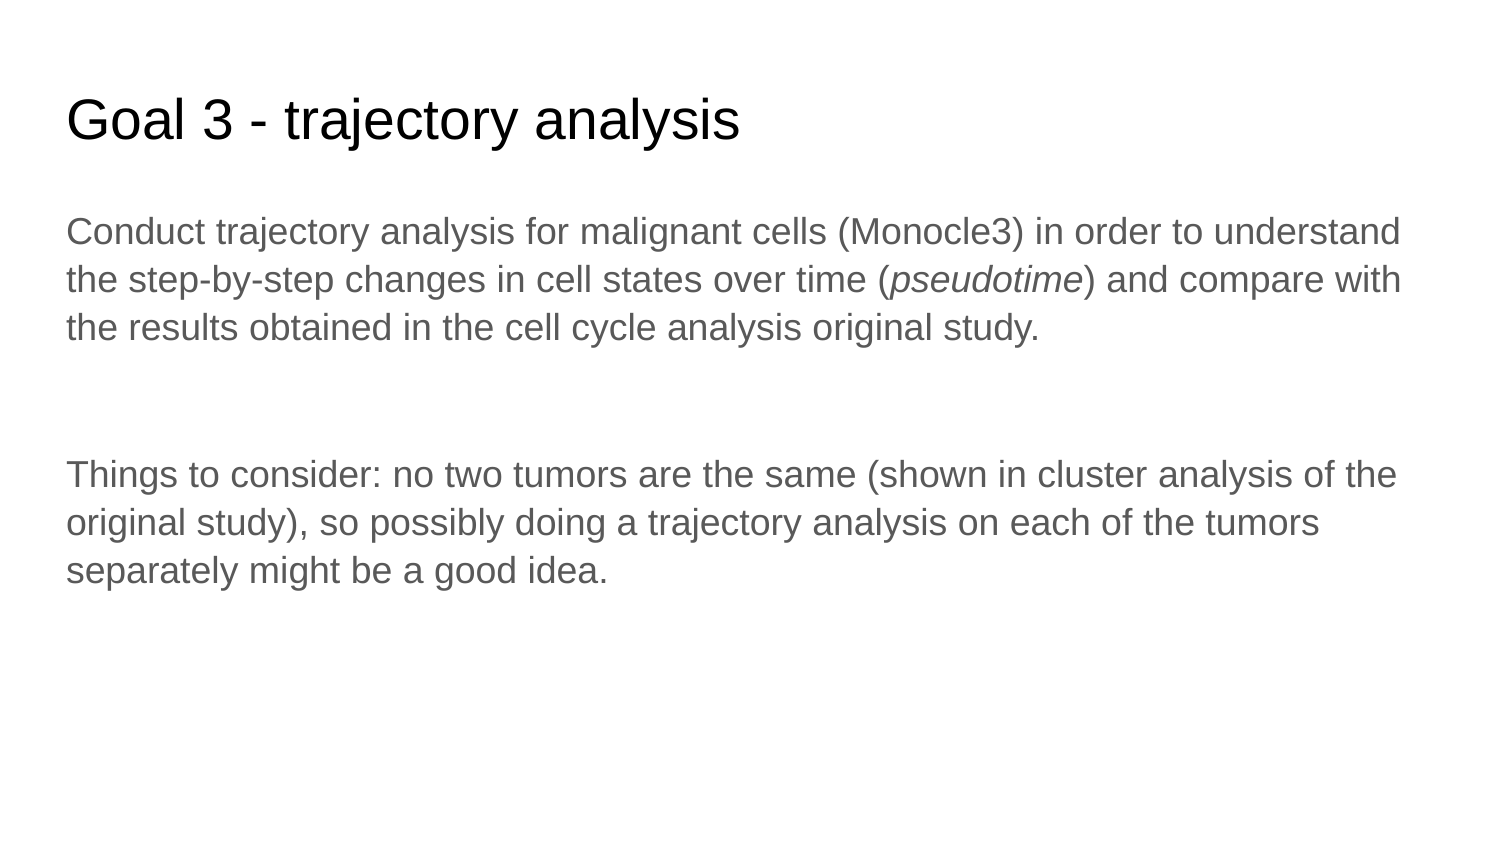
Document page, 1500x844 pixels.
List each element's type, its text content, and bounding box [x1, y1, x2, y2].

title Goal 3 - trajectory analysis [51, 72, 1449, 167]
list Conduct trajectory analysis for malignant cells (Monocle3) in order to understand the step-by-step changes in cell states over time (pseudotime) and compare with the results obtained in the cell cycle analysis original study. Things to consider: no two tumors are the same (shown in cluster analysis of the original study), so possibly doing a trajectory analysis on each of the tumors separately might be a good idea. [51, 189, 1449, 750]
